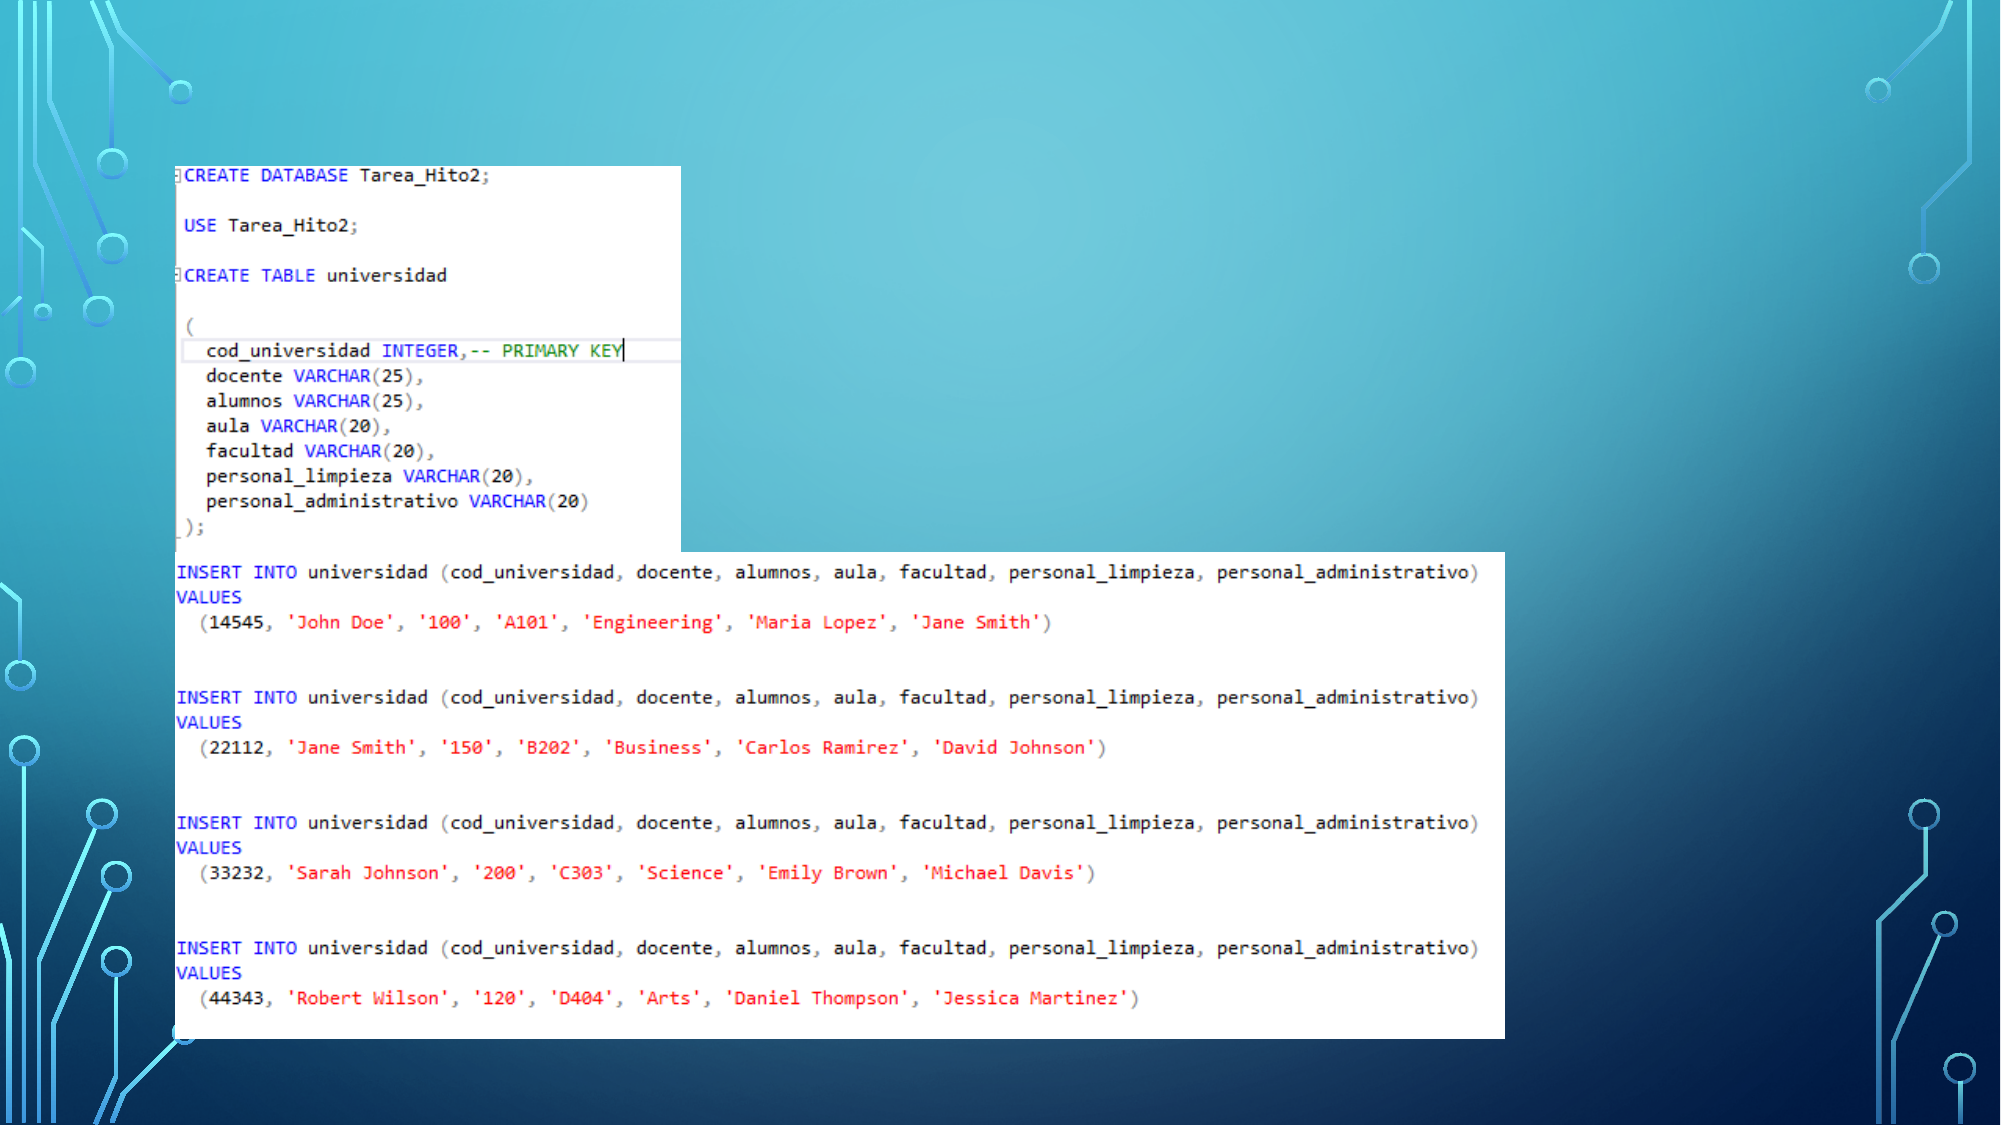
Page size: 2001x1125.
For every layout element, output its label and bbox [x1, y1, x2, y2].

picture [175, 166, 1505, 1039]
